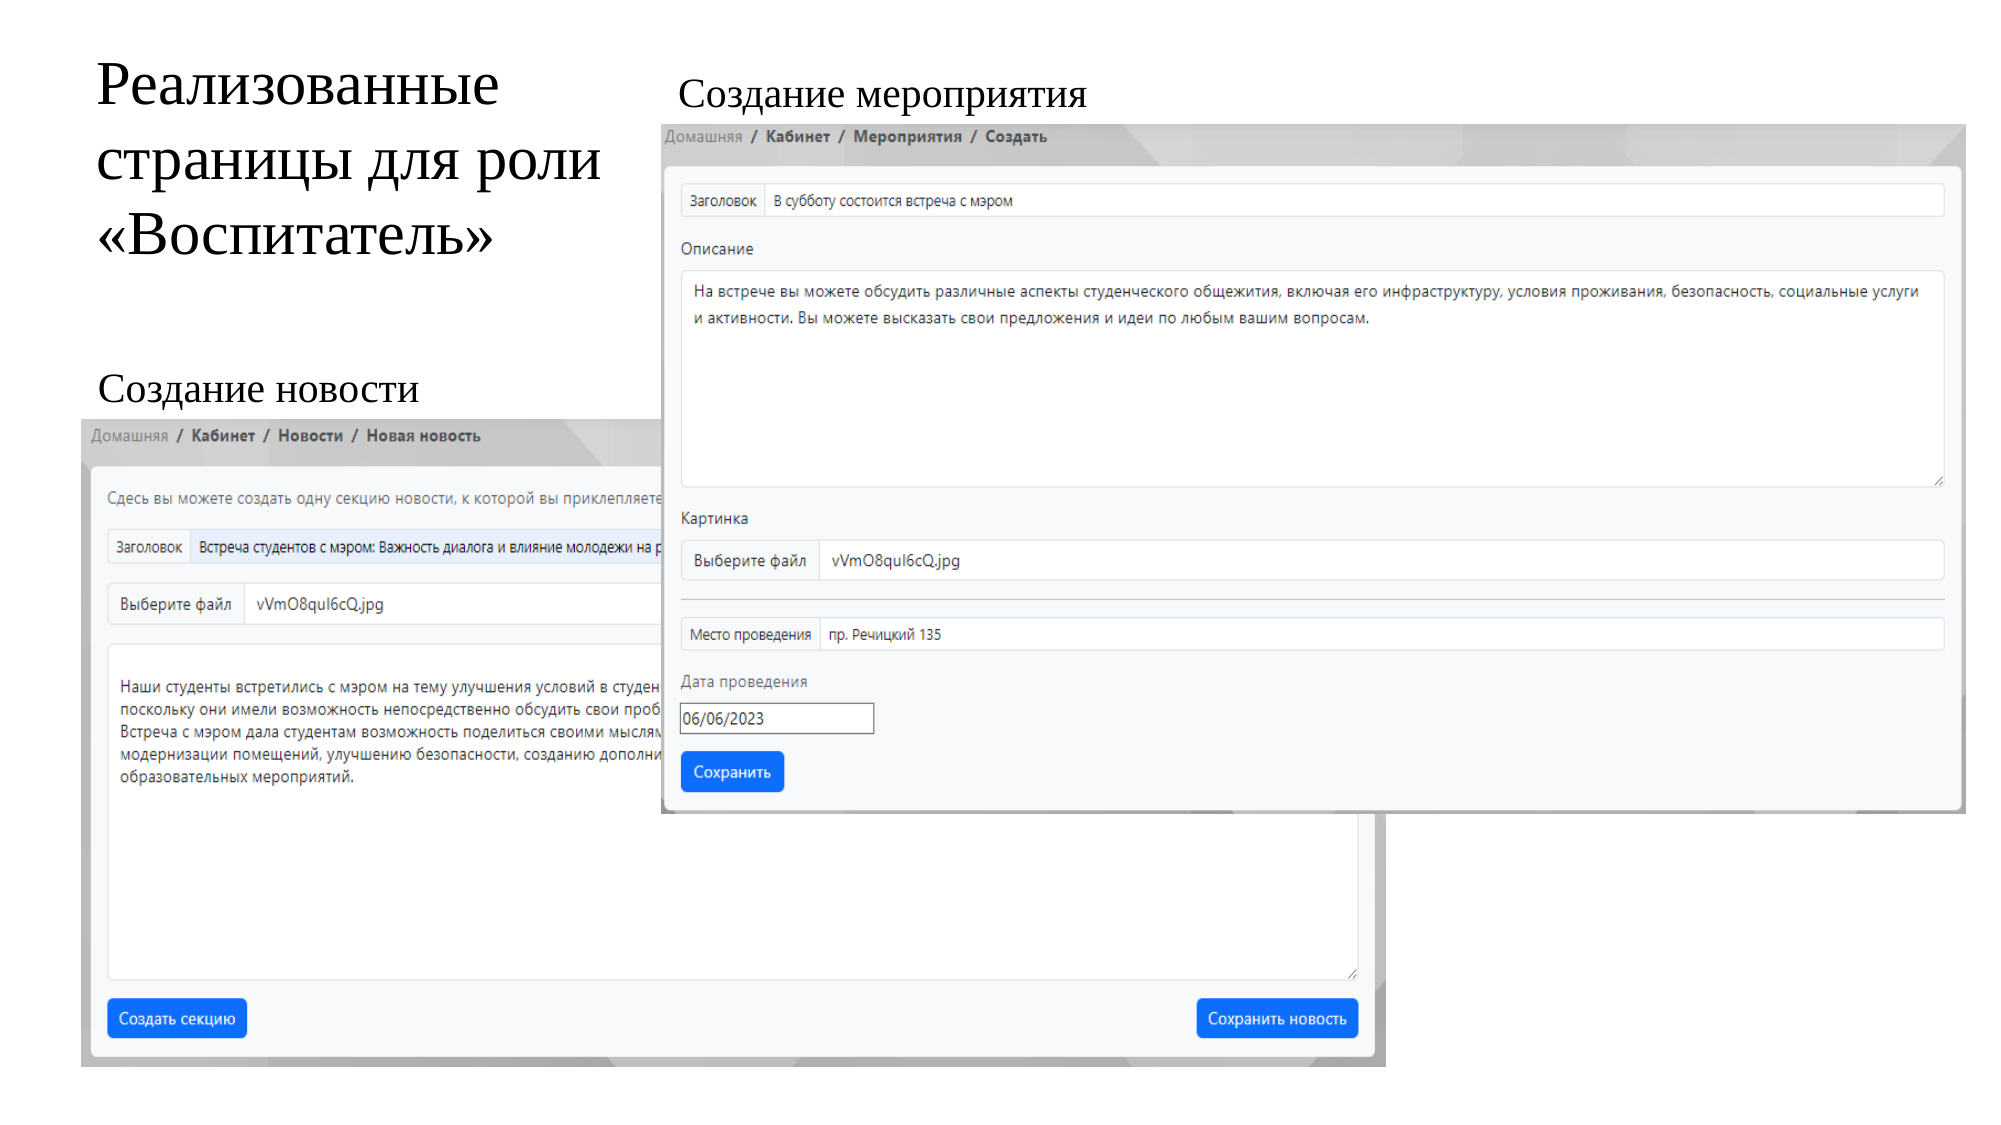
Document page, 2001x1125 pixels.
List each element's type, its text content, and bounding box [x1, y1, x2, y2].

text_box Создание новости [83, 353, 435, 419]
picture [81, 124, 1966, 1067]
text_box Реализованные страницы для роли «Воспитатель» [81, 34, 628, 274]
text_box Создание мероприятия [663, 58, 1103, 124]
